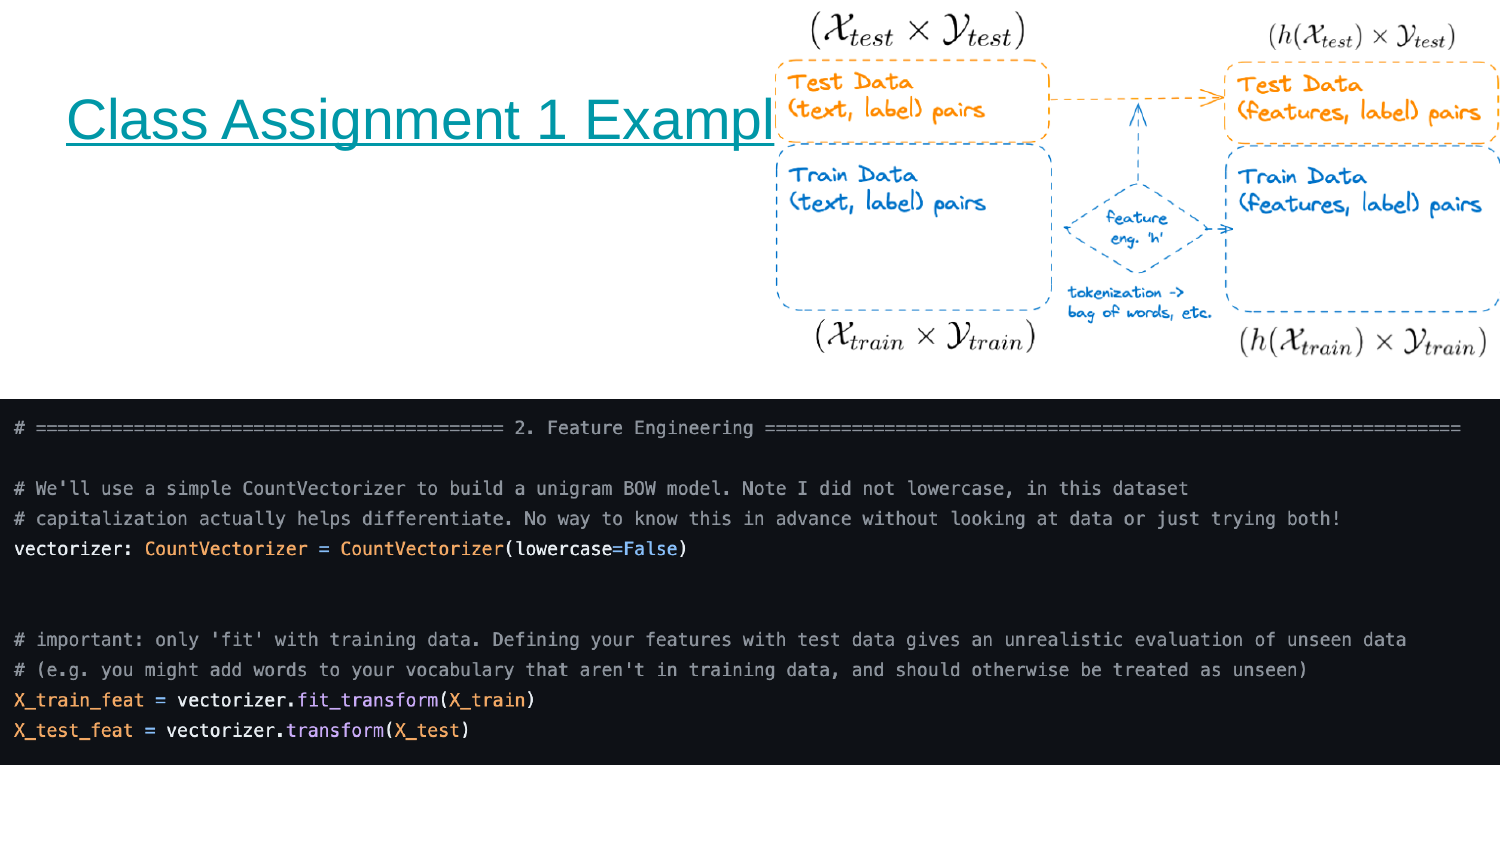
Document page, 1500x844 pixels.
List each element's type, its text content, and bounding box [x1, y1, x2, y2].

title Class Assignment 1 Example [51, 72, 769, 167]
picture [0, 399, 1500, 765]
picture [774, 0, 1500, 365]
